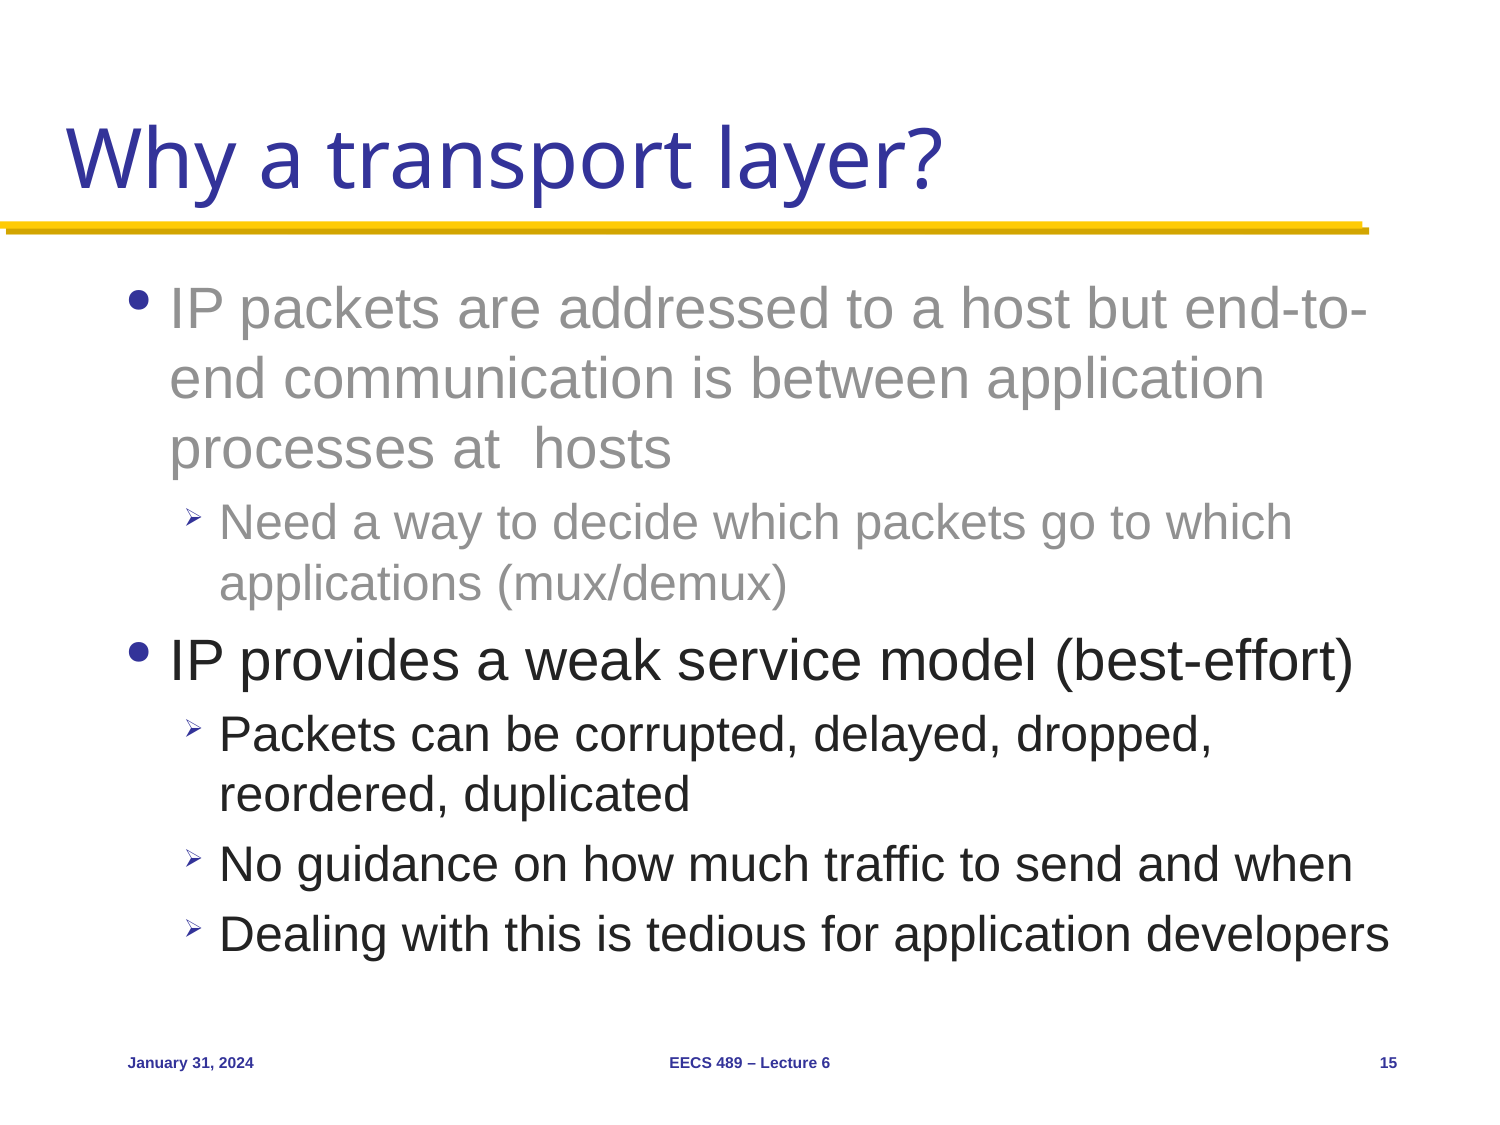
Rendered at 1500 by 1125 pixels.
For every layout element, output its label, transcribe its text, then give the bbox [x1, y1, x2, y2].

list IP packets are addressed to a host but end-to-end communication is between application processes at hosts Need a way to decide which packets go to which applications (mux/demux) IP provides a weak service model (best-effort) Packets can be corrupted, delayed, dropped, reordered, duplicated No guidance on how much traffic to send and when Dealing with this is tedious for application developers [112, 262, 1413, 988]
title Why a transport layer? [49, 24, 1451, 213]
footer EECS 489 – Lecture 6 [512, 1024, 988, 1101]
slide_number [112, 1024, 426, 1101]
slide_number 15 [1312, 1024, 1413, 1101]
